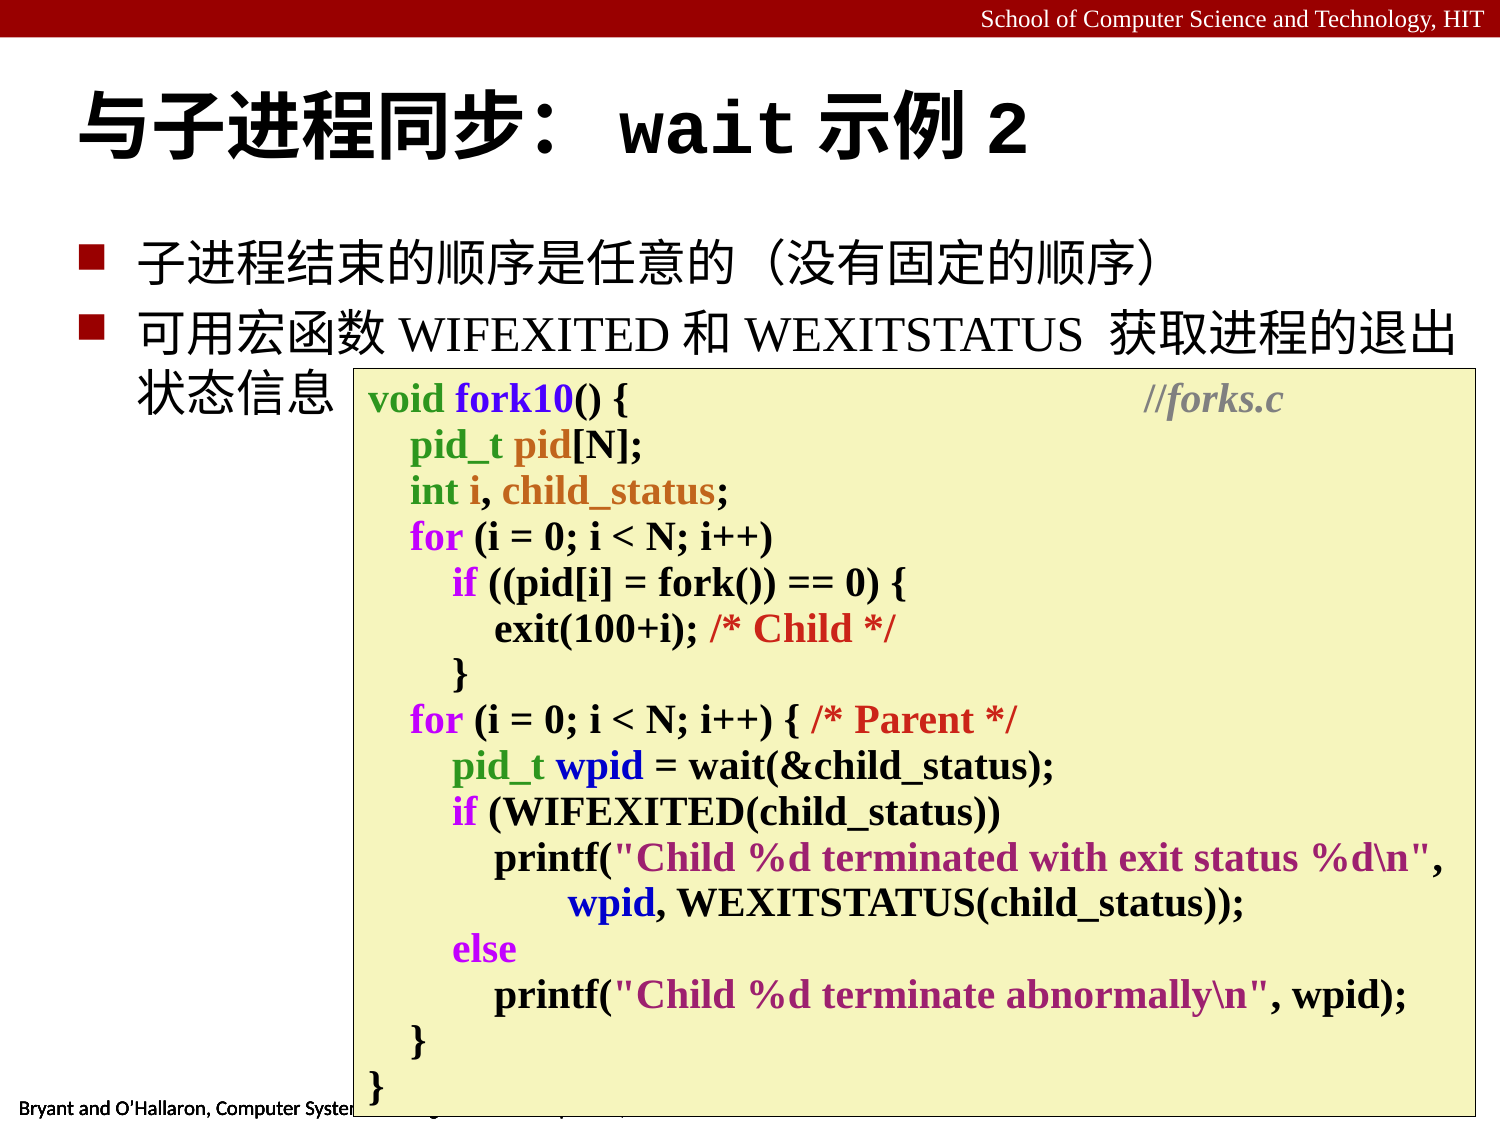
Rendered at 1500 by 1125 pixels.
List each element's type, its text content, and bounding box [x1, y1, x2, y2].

title 与子进程同步：wait示例2 [61, 60, 1488, 187]
text_box void fork10() { //forks.c pid_t pid[N]; int i, child_status; for (i = 0; i < N; i++) if ((pid[i] = fork()) == 0) { exit(100+i); /* Child */ } for (i = 0; i < N; i++) { /* Parent */ pid_t wpid = wait(&child_status); if (WIFEXITED(child_status)) printf("Child %d terminated with exit status %d\n", wpid, WEXITSTATUS(child_status)); else printf("Child %d terminate abnormally\n", wpid); } } [353, 367, 1475, 1116]
list 子进程结束的顺序是任意的（没有固定的顺序） 可用宏函数WIFEXITED和WEXITSTATUS 获取进程的退出状态信息 [64, 223, 1476, 1088]
